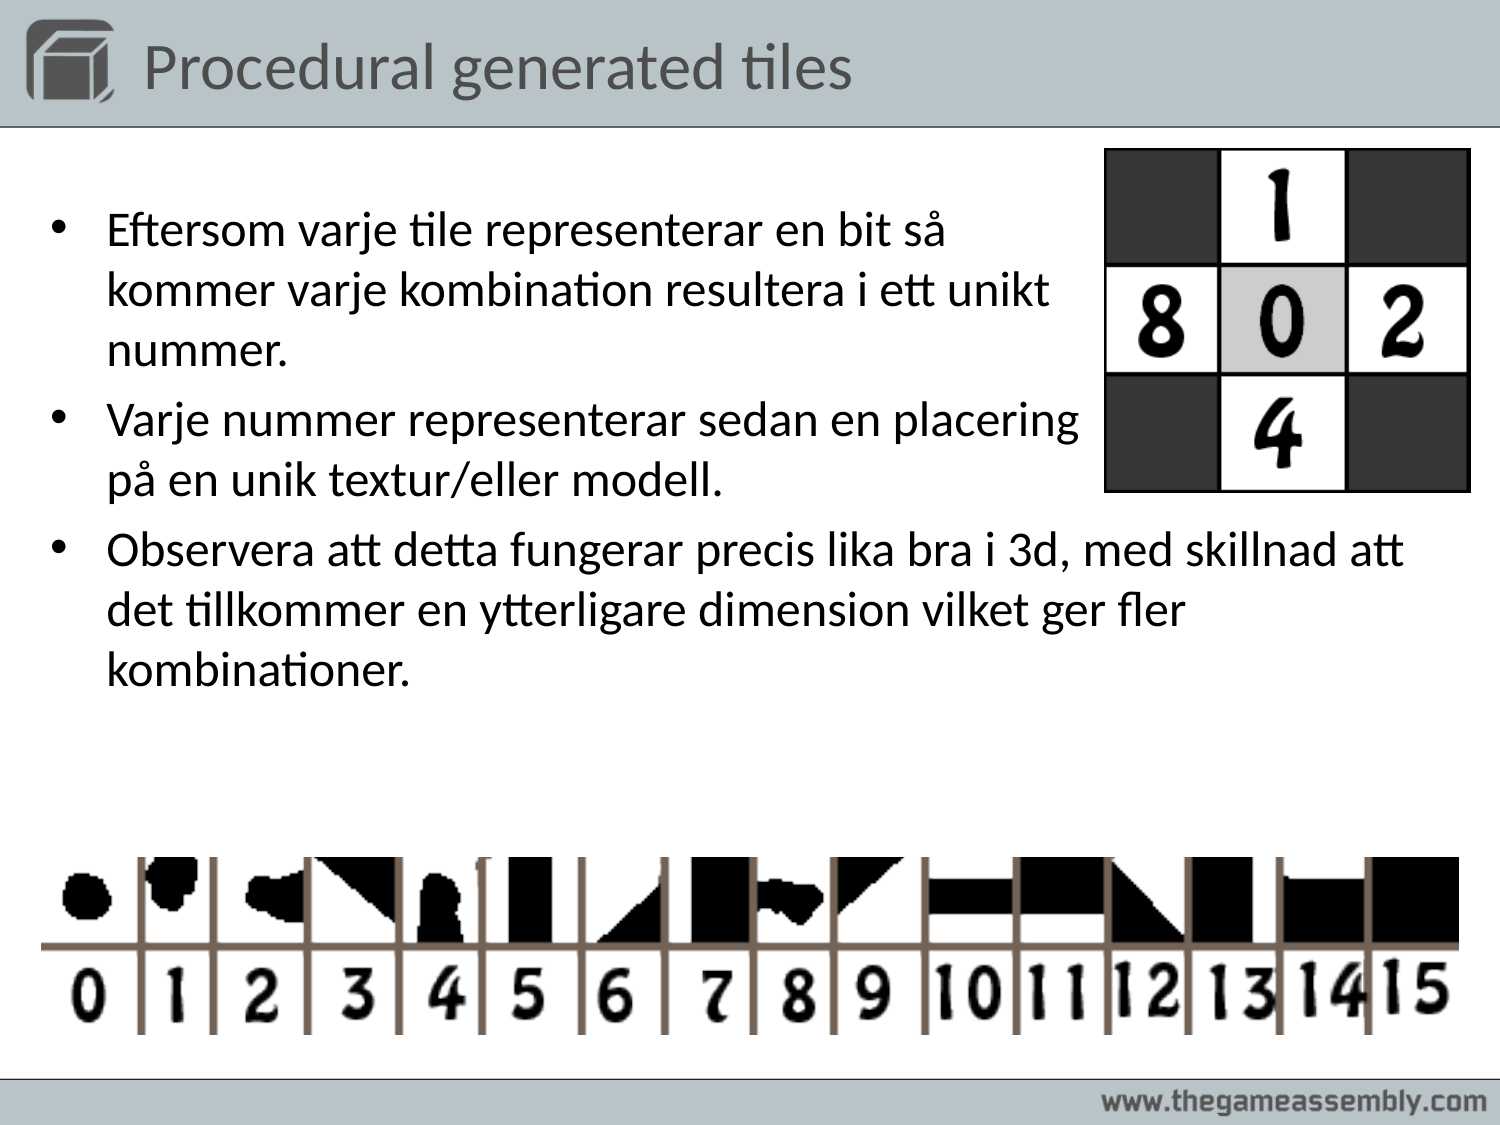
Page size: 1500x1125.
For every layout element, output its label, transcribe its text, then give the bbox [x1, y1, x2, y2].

list Eftersom varje tile representerar en bit så kommer varje kombination resultera i ett unikt nummer. Varje nummer representerar sedan en placering på en unik textur/eller modell. Observera att detta fungerar precis lika bra i 3d, med skillnad att det tillkommer en ytterligare dimension vilket ger fler kombinationer. [34, 128, 1466, 811]
title Procedural generated tiles [128, 0, 1500, 126]
picture [0, 0, 1500, 1125]
